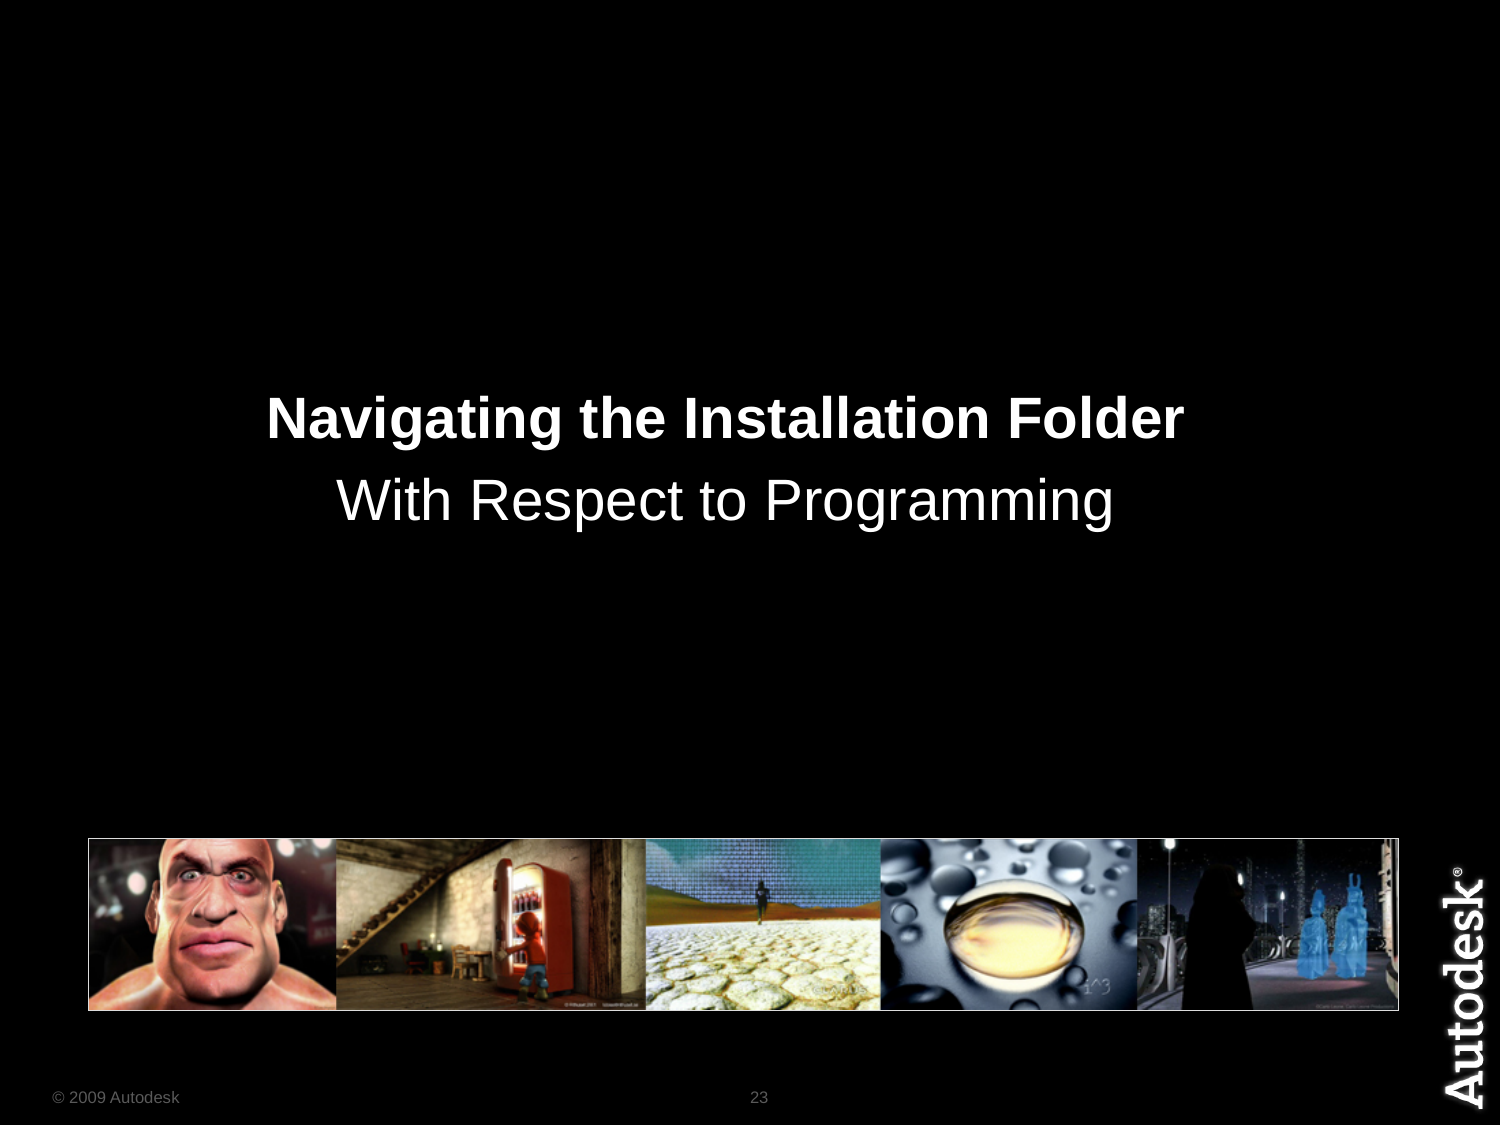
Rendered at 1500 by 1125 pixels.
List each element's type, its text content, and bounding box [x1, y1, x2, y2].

picture [88, 838, 1399, 1011]
picture [1402, 0, 1500, 1125]
list Navigating the Installation Folder With Respect to Programming [52, 231, 1401, 1073]
